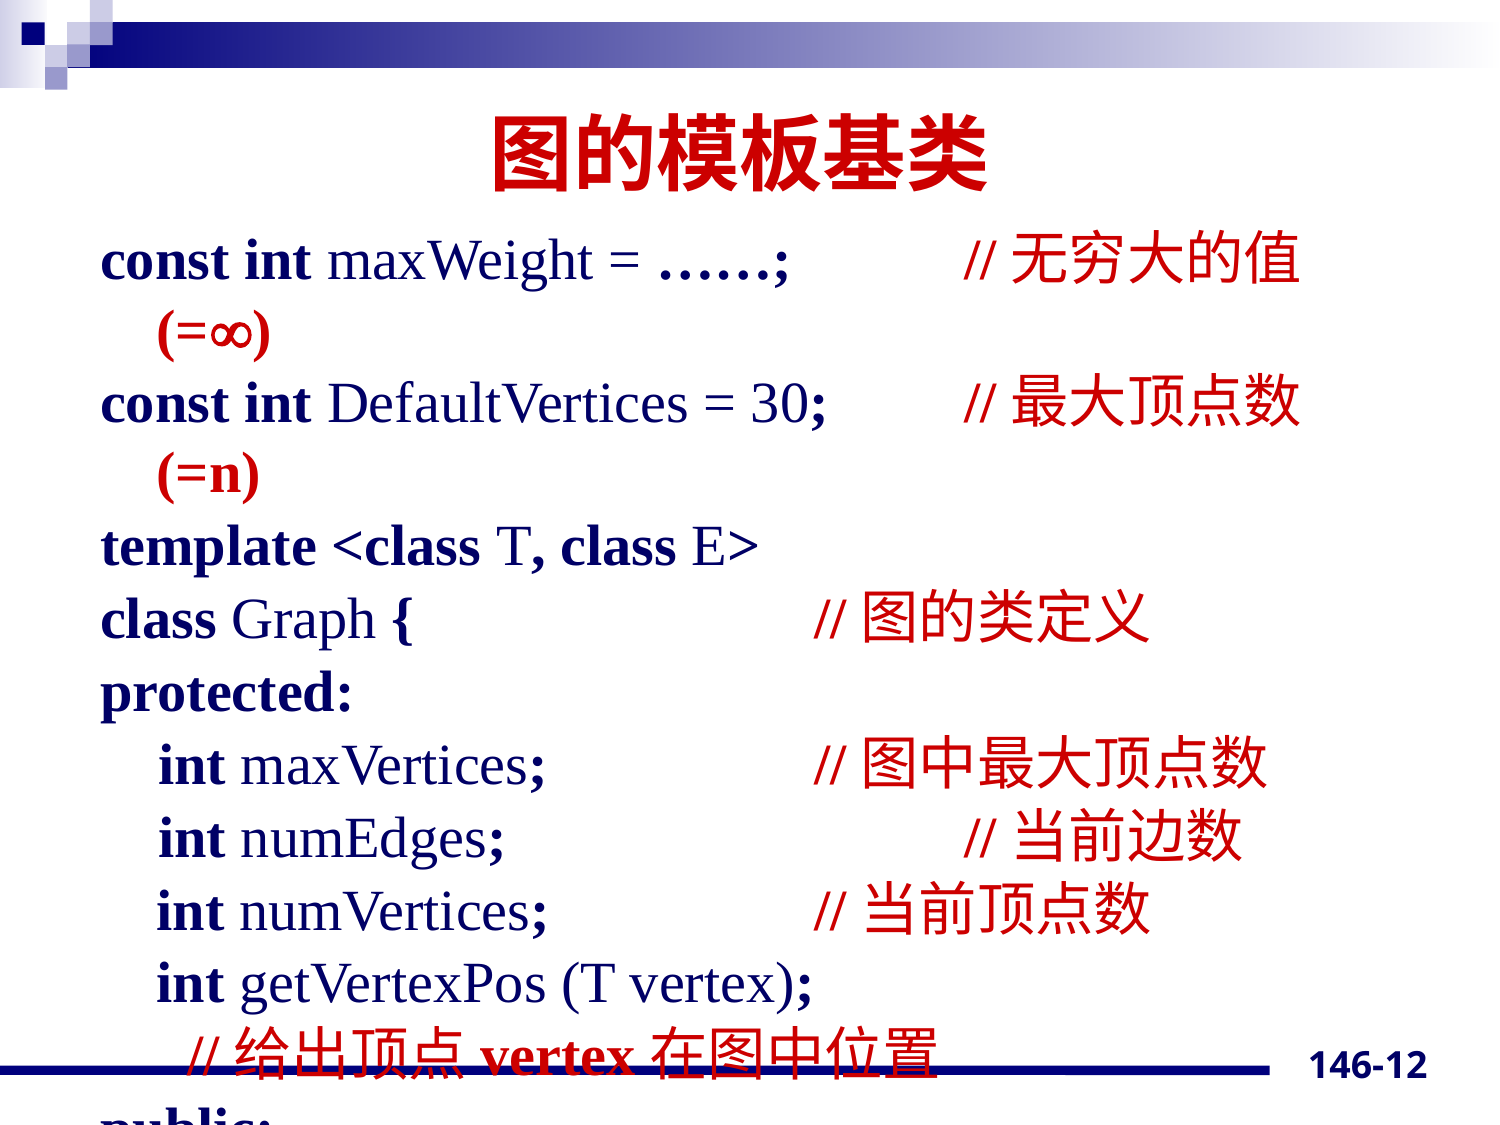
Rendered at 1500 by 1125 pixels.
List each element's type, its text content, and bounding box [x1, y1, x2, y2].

slide_number 146-12 [1092, 1025, 1443, 1100]
title 图的模板基类 [75, 75, 1425, 220]
list const int maxWeight = ……; //无穷大的值(=) const int DefaultVertices = 30; //最大顶点数(=n) template <class T, class E> class Graph { //图的类定义 protected: int maxVertices; //图中最大顶点数 int numEdges; //当前边数 int numVertices; //当前顶点数 int getVertexPos (T vertex); //给出顶点vertex在图中位置 public: [85, 214, 1436, 1047]
